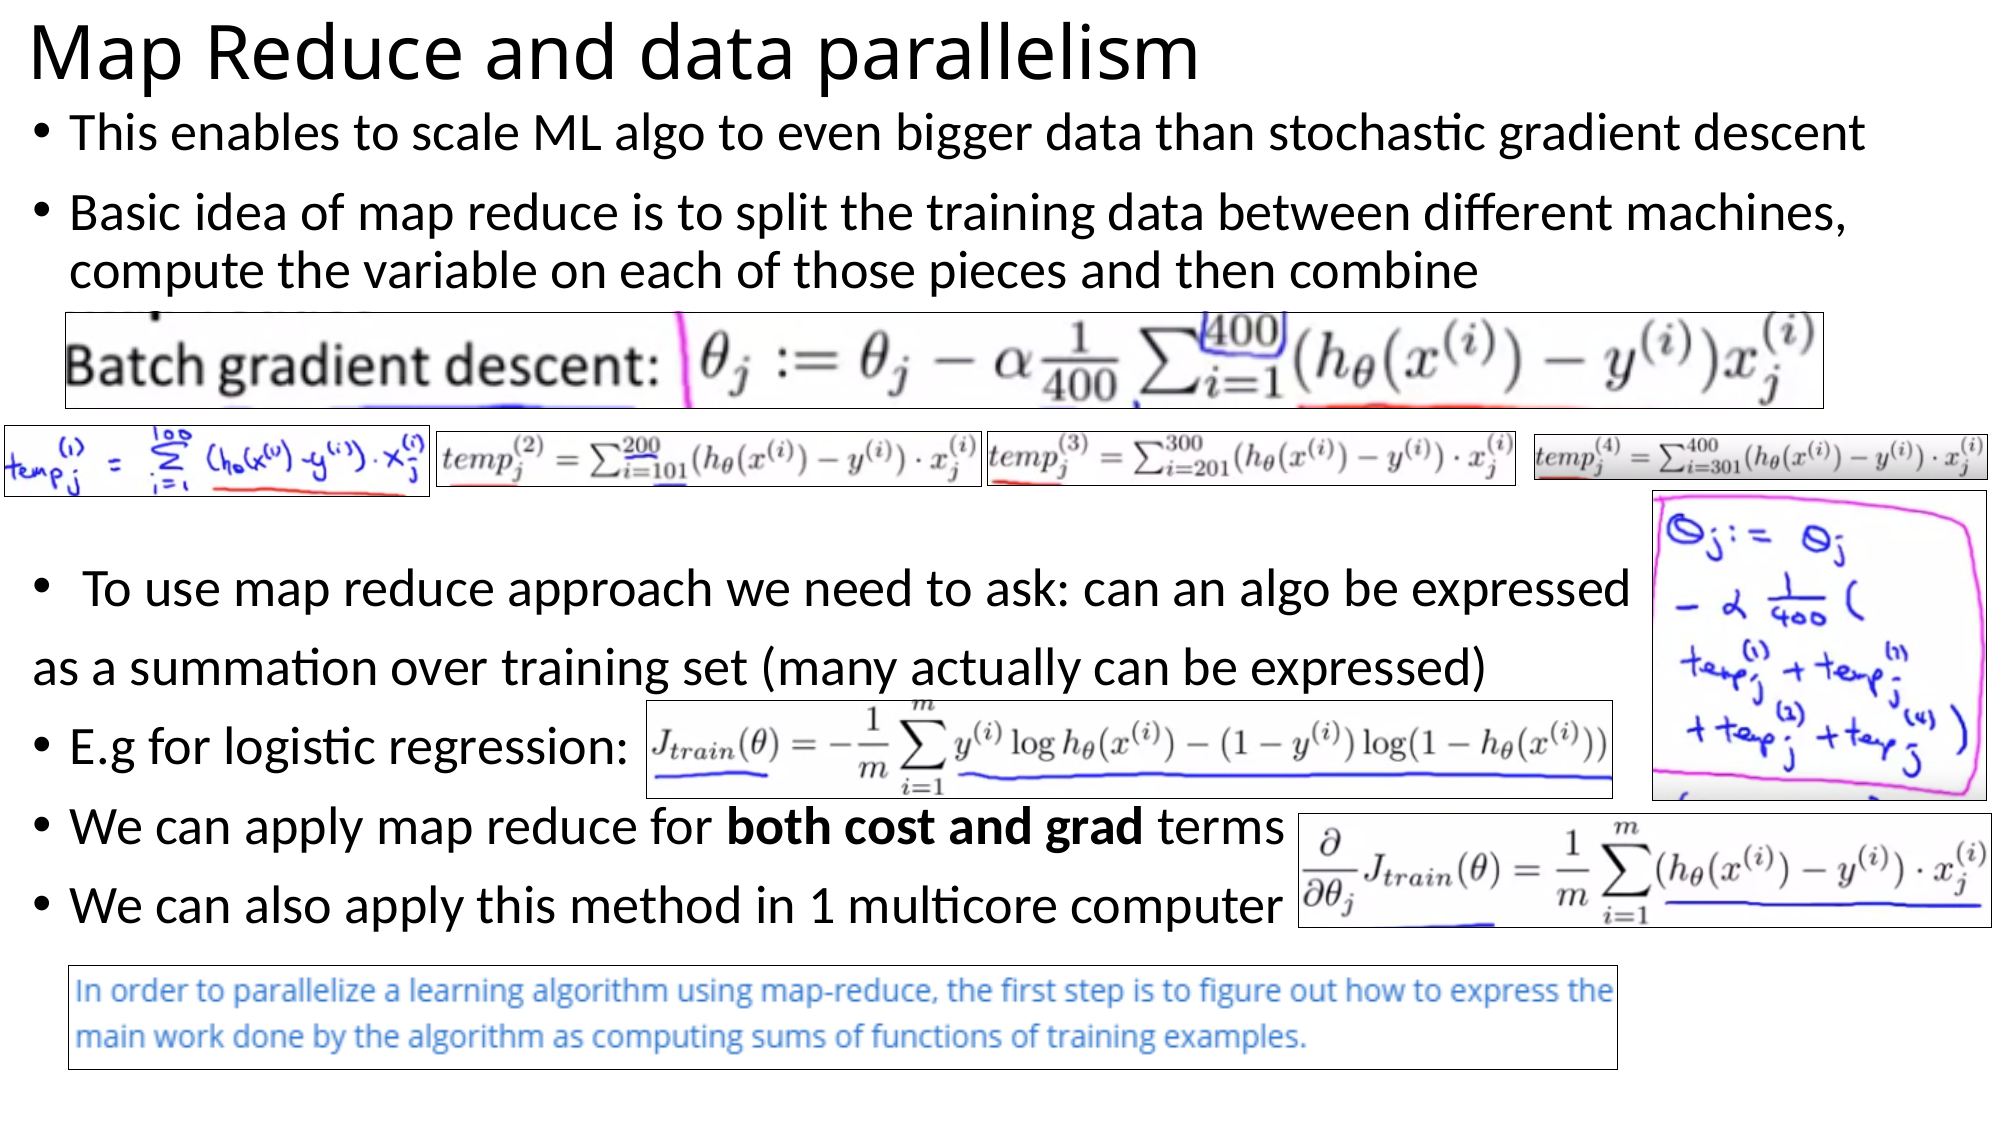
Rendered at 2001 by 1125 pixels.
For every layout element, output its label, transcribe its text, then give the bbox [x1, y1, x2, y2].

picture [1534, 434, 1988, 480]
picture [1652, 490, 1987, 801]
list This enables to scale ML algo to even bigger data than stochastic gradient descent Basic idea of map reduce is to split the training data between different machines, compute the variable on each of those pieces and then combine To use map reduce approach we need to ask: can an algo be expressed as a summation over training set (many actually can be expressed) E.g for logistic regression: We can apply map reduce for both cost and grad terms We can also apply this method in 1 multicore computer [17, 96, 1980, 1101]
picture [436, 431, 982, 487]
picture [646, 699, 1613, 799]
picture [4, 425, 430, 497]
picture [68, 965, 1618, 1070]
picture [65, 311, 1824, 409]
picture [1298, 813, 1992, 928]
picture [987, 431, 1516, 486]
title Map Reduce and data parallelism [12, 6, 1944, 104]
